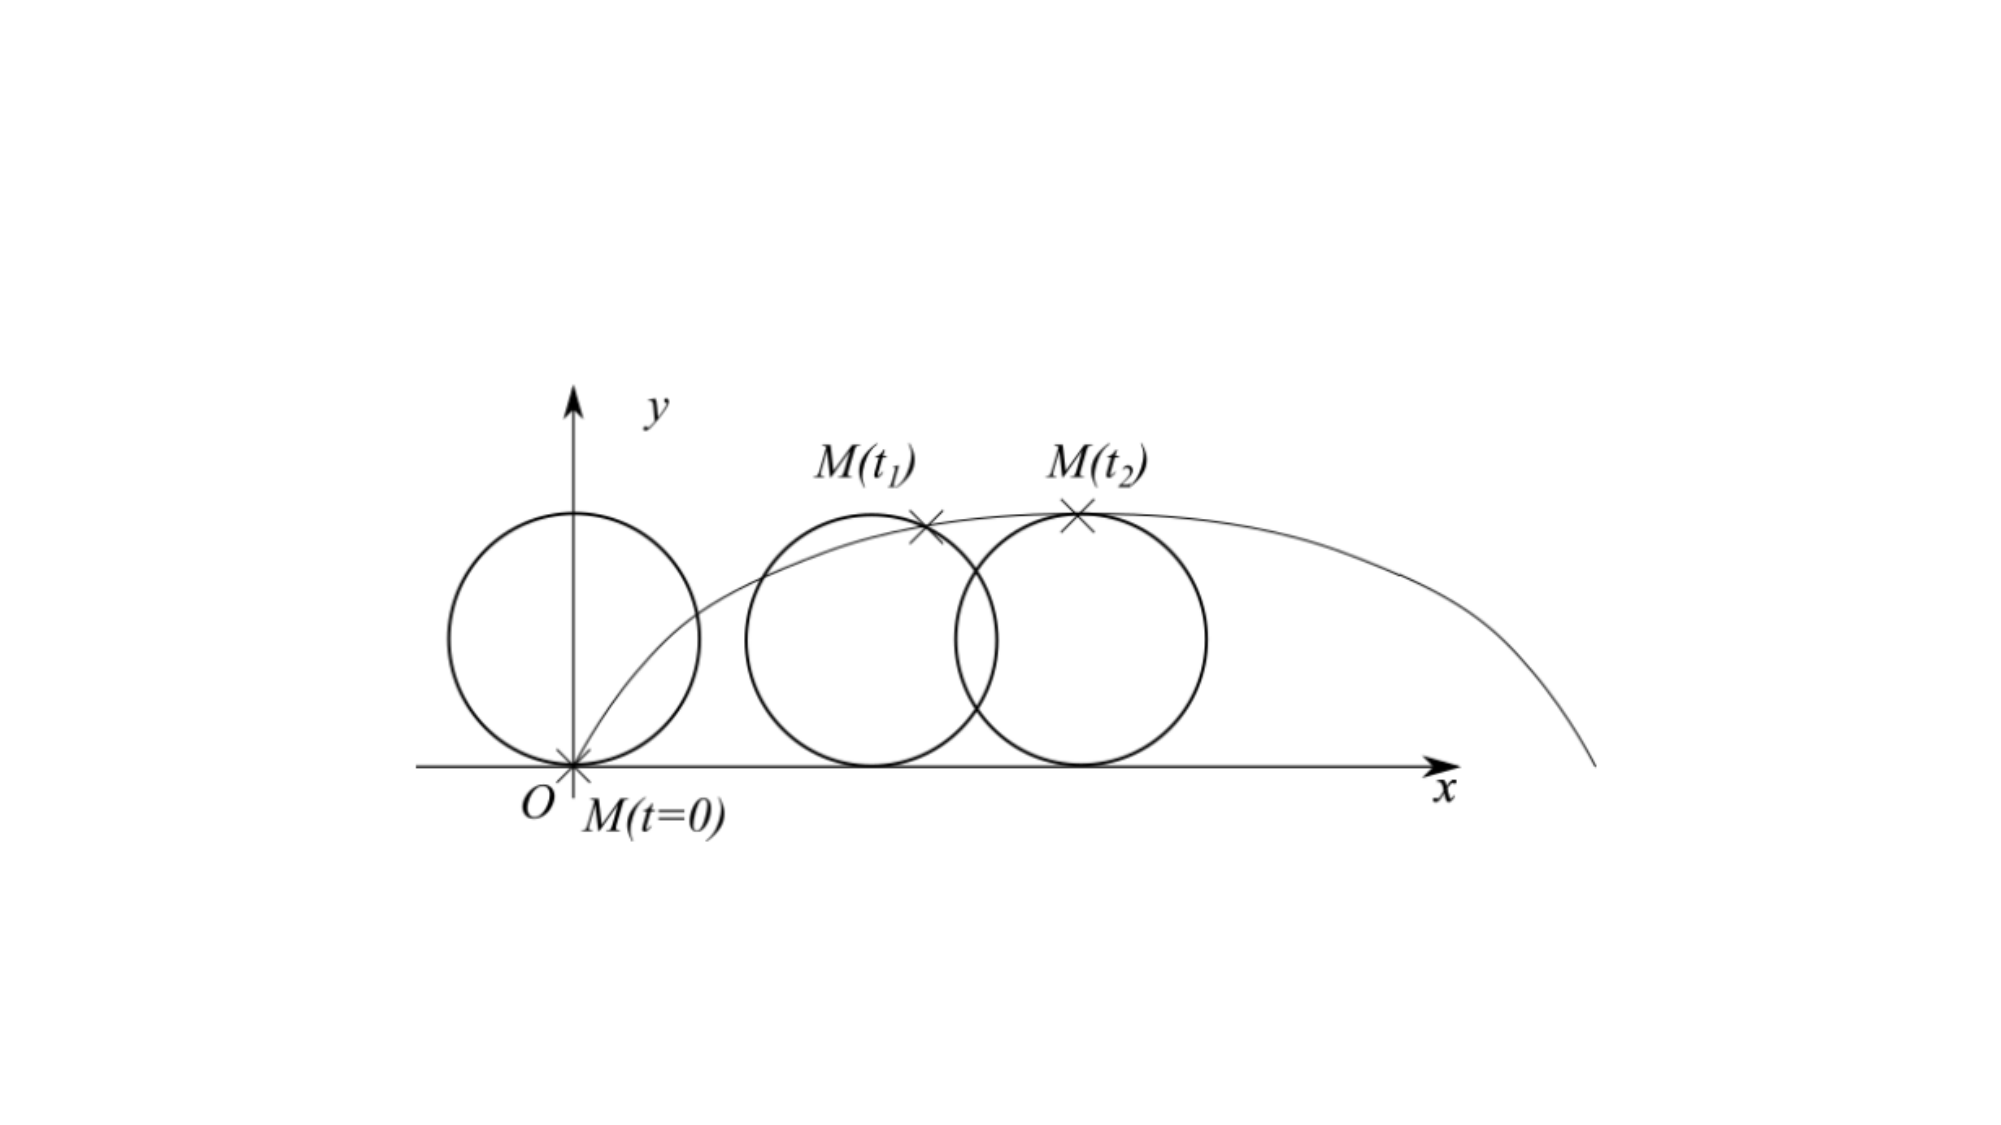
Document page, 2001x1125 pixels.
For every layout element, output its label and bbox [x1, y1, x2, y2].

picture [374, 378, 1626, 850]
